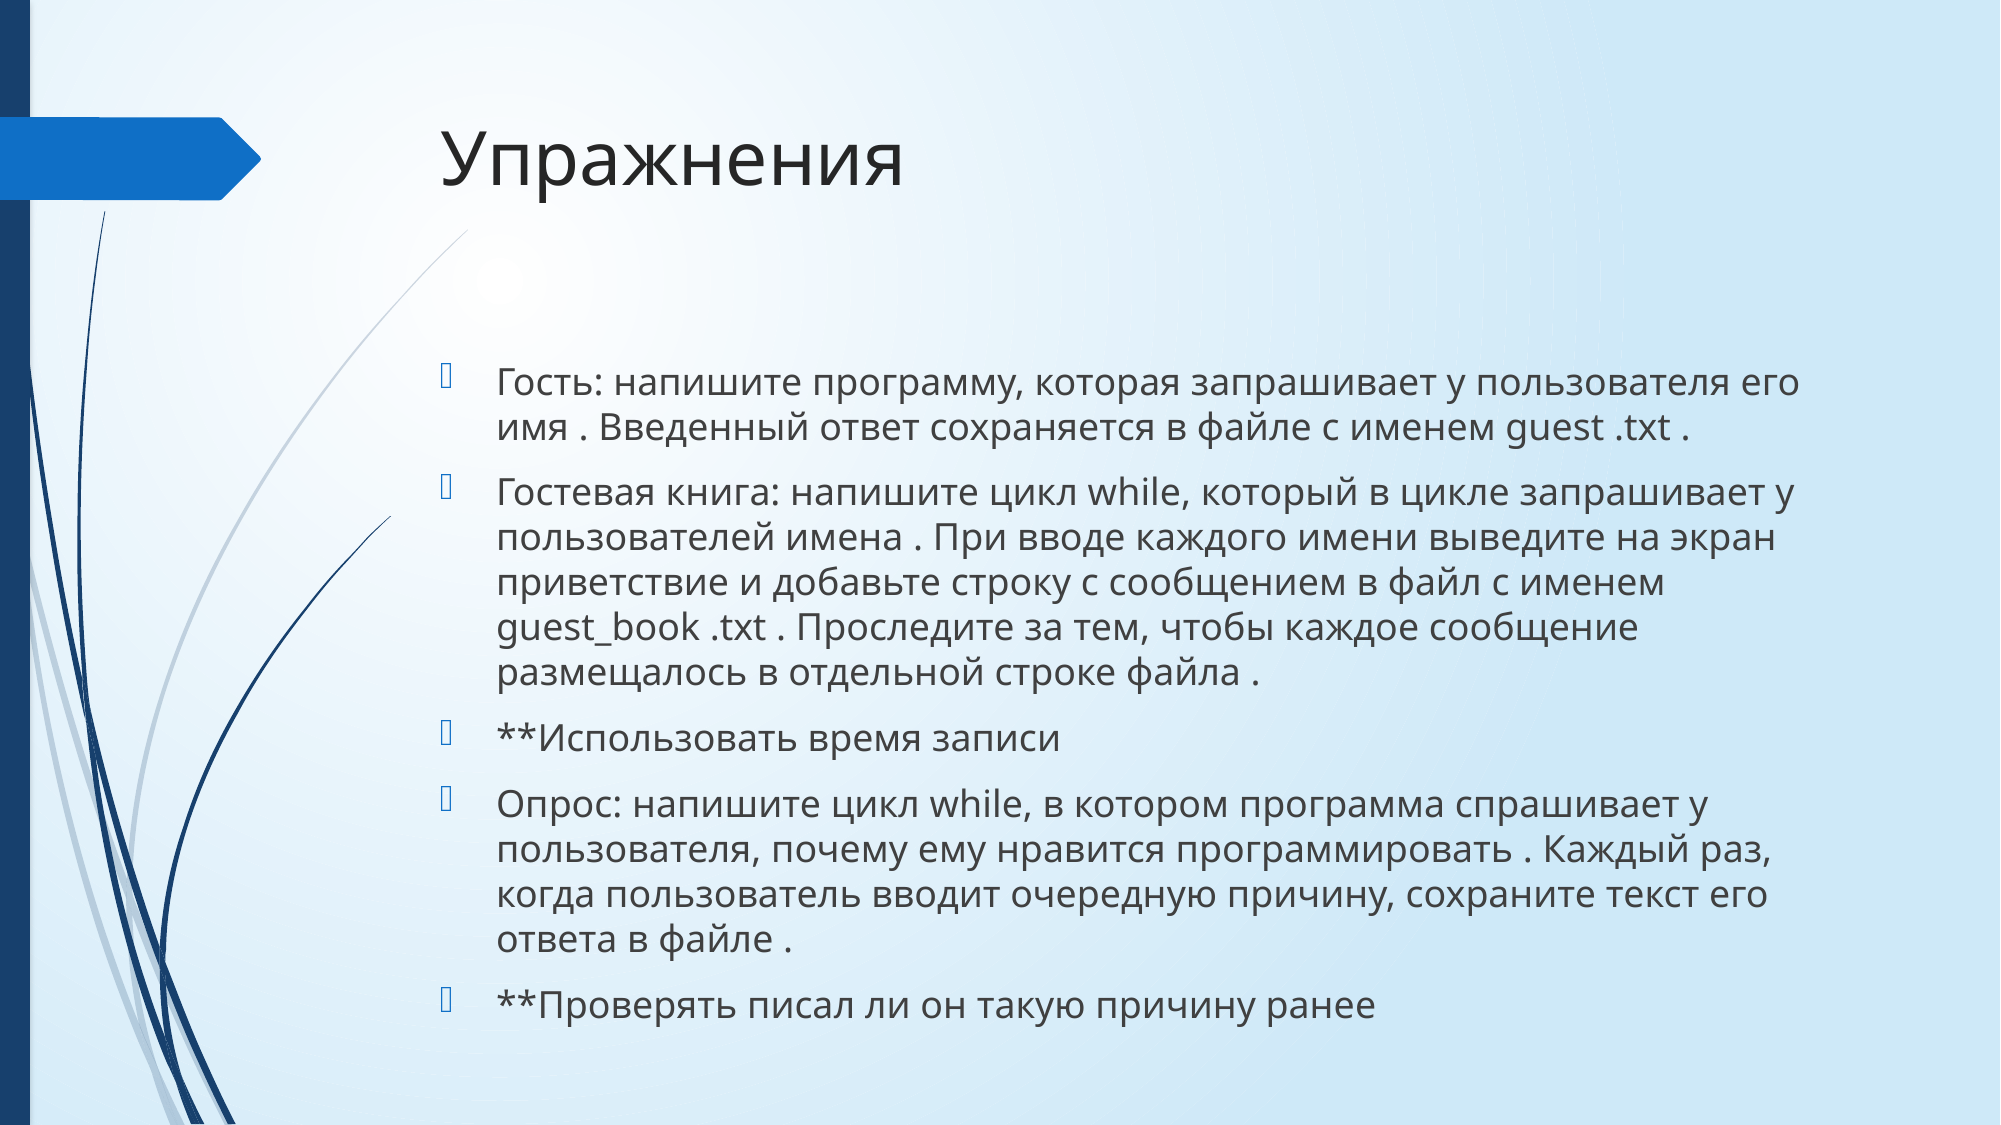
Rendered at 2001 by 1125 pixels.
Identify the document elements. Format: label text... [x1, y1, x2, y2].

list Гость: напишите программу, которая запрашивает у пользователя его имя . Введенный ответ сохраняется в файле с именем guest .txt . Гостевая книга: напишите цикл while, который в цикле запрашивает у пользователей имена . При вводе каждого имени выведите на экран приветствие и добавьте строку с сообщением в файл с именем guest_book .txt . Проследите за тем, чтобы каждое сообщение размещалось в отдельной строке файла . **Использовать время записи Опрос: напишите цикл while, в котором программа спрашивает у пользователя, почему ему нравится программировать . Каждый раз, когда пользователь вводит очередную причину, сохраните текст его ответа в файле . **Проверять писал ли он такую причину ранее [424, 350, 1888, 1085]
title Упражнения [425, 102, 1888, 313]
